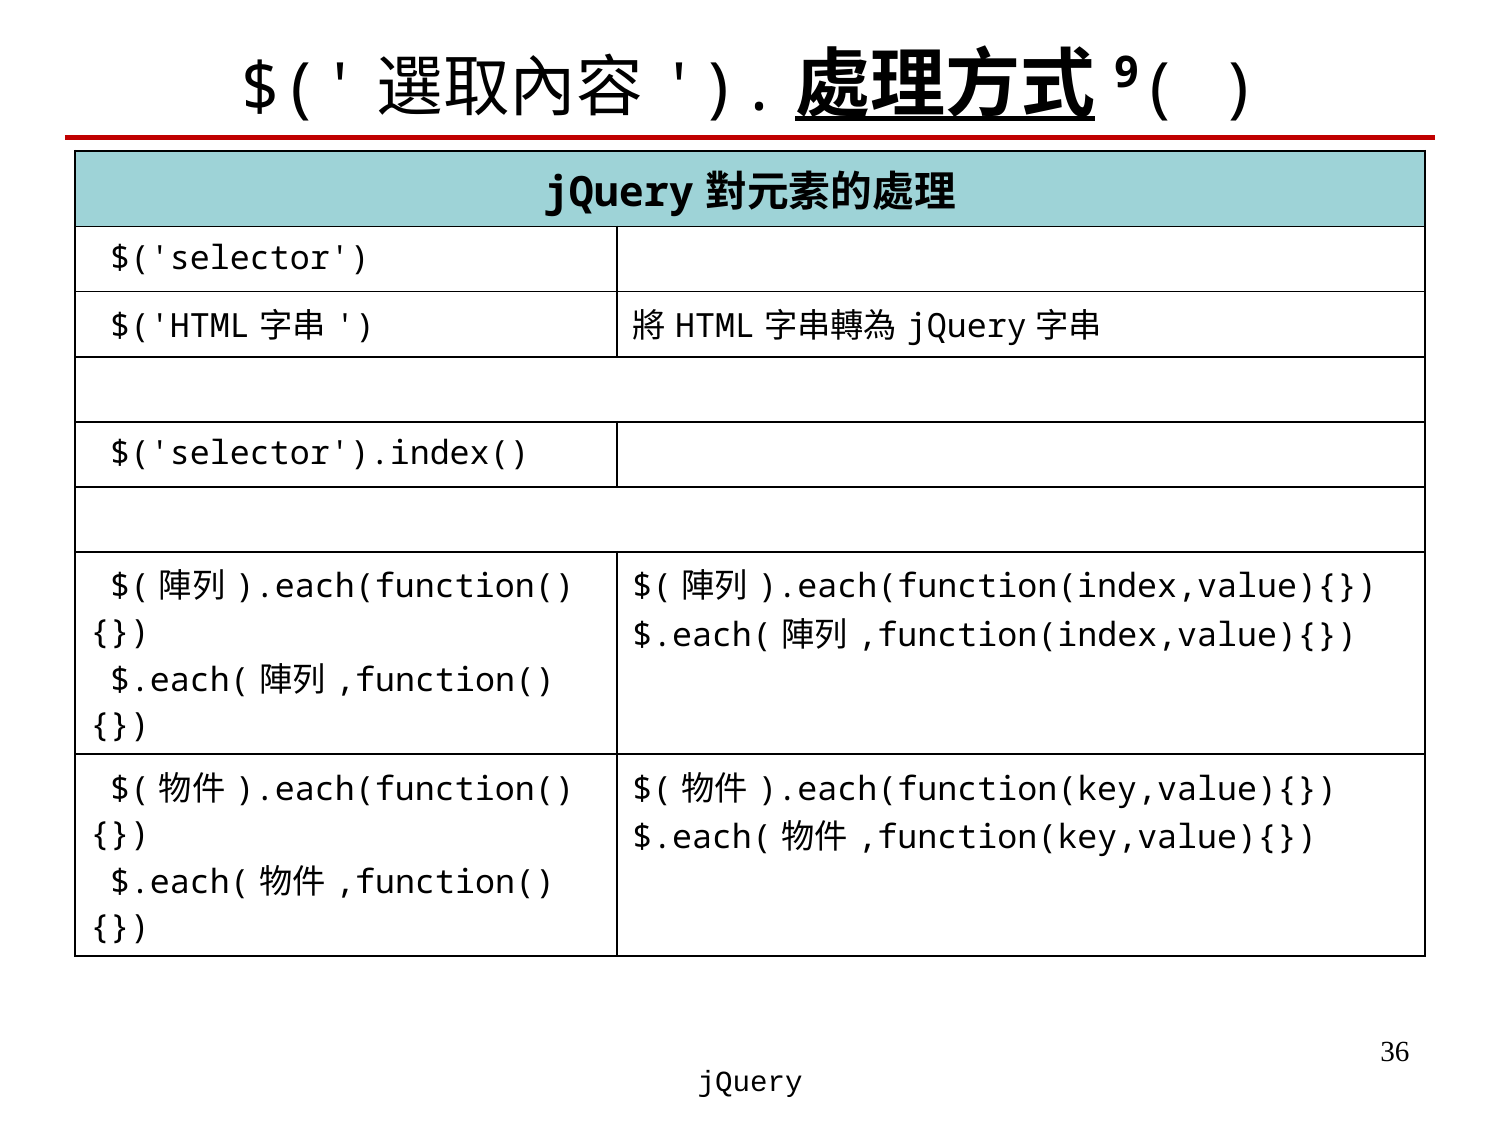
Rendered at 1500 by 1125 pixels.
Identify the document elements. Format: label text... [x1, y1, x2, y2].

table_cell [618, 227, 1424, 291]
table_cell $('selector').index() [76, 423, 616, 486]
text_box jQuery [512, 1054, 988, 1125]
table_cell $(陣列).each(function(index,value){}) $.each(陣列,function(index,value){}) [618, 553, 1424, 753]
table_cell $(物件).each(function(key,value){}) $.each(物件,function(key,value){}) [618, 755, 1424, 955]
table_header jQuery對元素的處理 [76, 152, 1424, 226]
table_cell $(物件).each(function(){}) $.each(物件,function(){}) [76, 755, 616, 955]
table_cell [76, 358, 1424, 421]
table_cell $('selector') [76, 227, 616, 291]
table_cell [618, 423, 1424, 486]
slide_number ‹#› [1074, 1024, 1425, 1103]
table_cell 將HTML字串轉為jQuery字串 [618, 292, 1424, 356]
table_cell $('HTML字串') [76, 292, 616, 356]
table_cell $(陣列).each(function(){}) $.each(陣列,function(){}) [76, 553, 616, 753]
title $('選取內容').處理方式9( ) [75, 23, 1425, 135]
table_cell [76, 488, 1424, 551]
